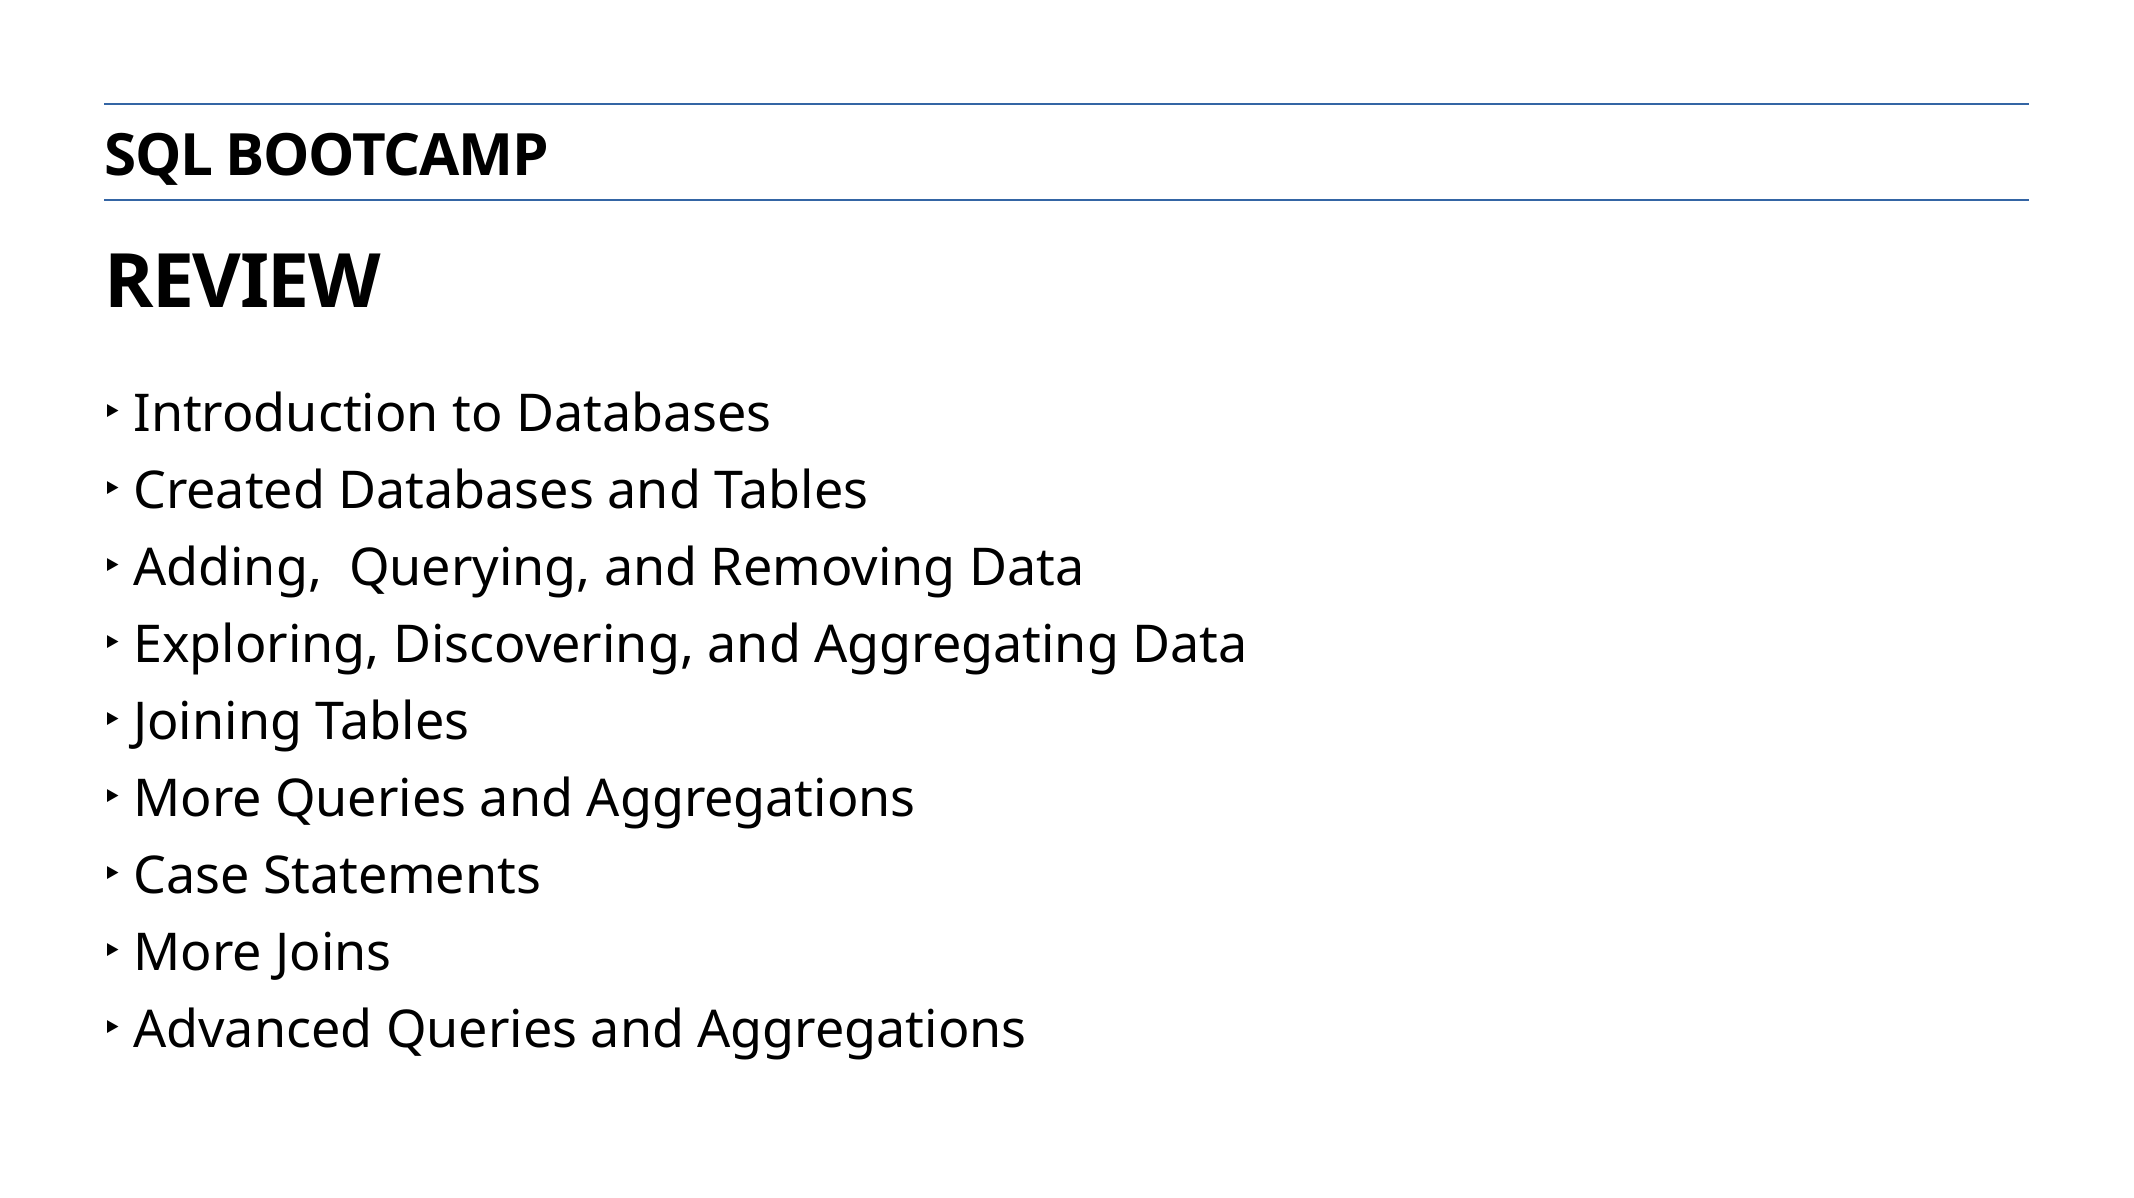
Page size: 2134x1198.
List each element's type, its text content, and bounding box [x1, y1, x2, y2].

text_box SQL Bootcamp [104, 120, 1371, 192]
text_box Introduction to Databases Created Databases and Tables Adding, Querying, and Removing Data Exploring, Discovering, and Aggregating Data Joining Tables More Queries and Aggregations Case Statements More Joins Advanced Queries and Aggregations [104, 372, 2030, 1100]
text_box Review [104, 260, 2030, 319]
